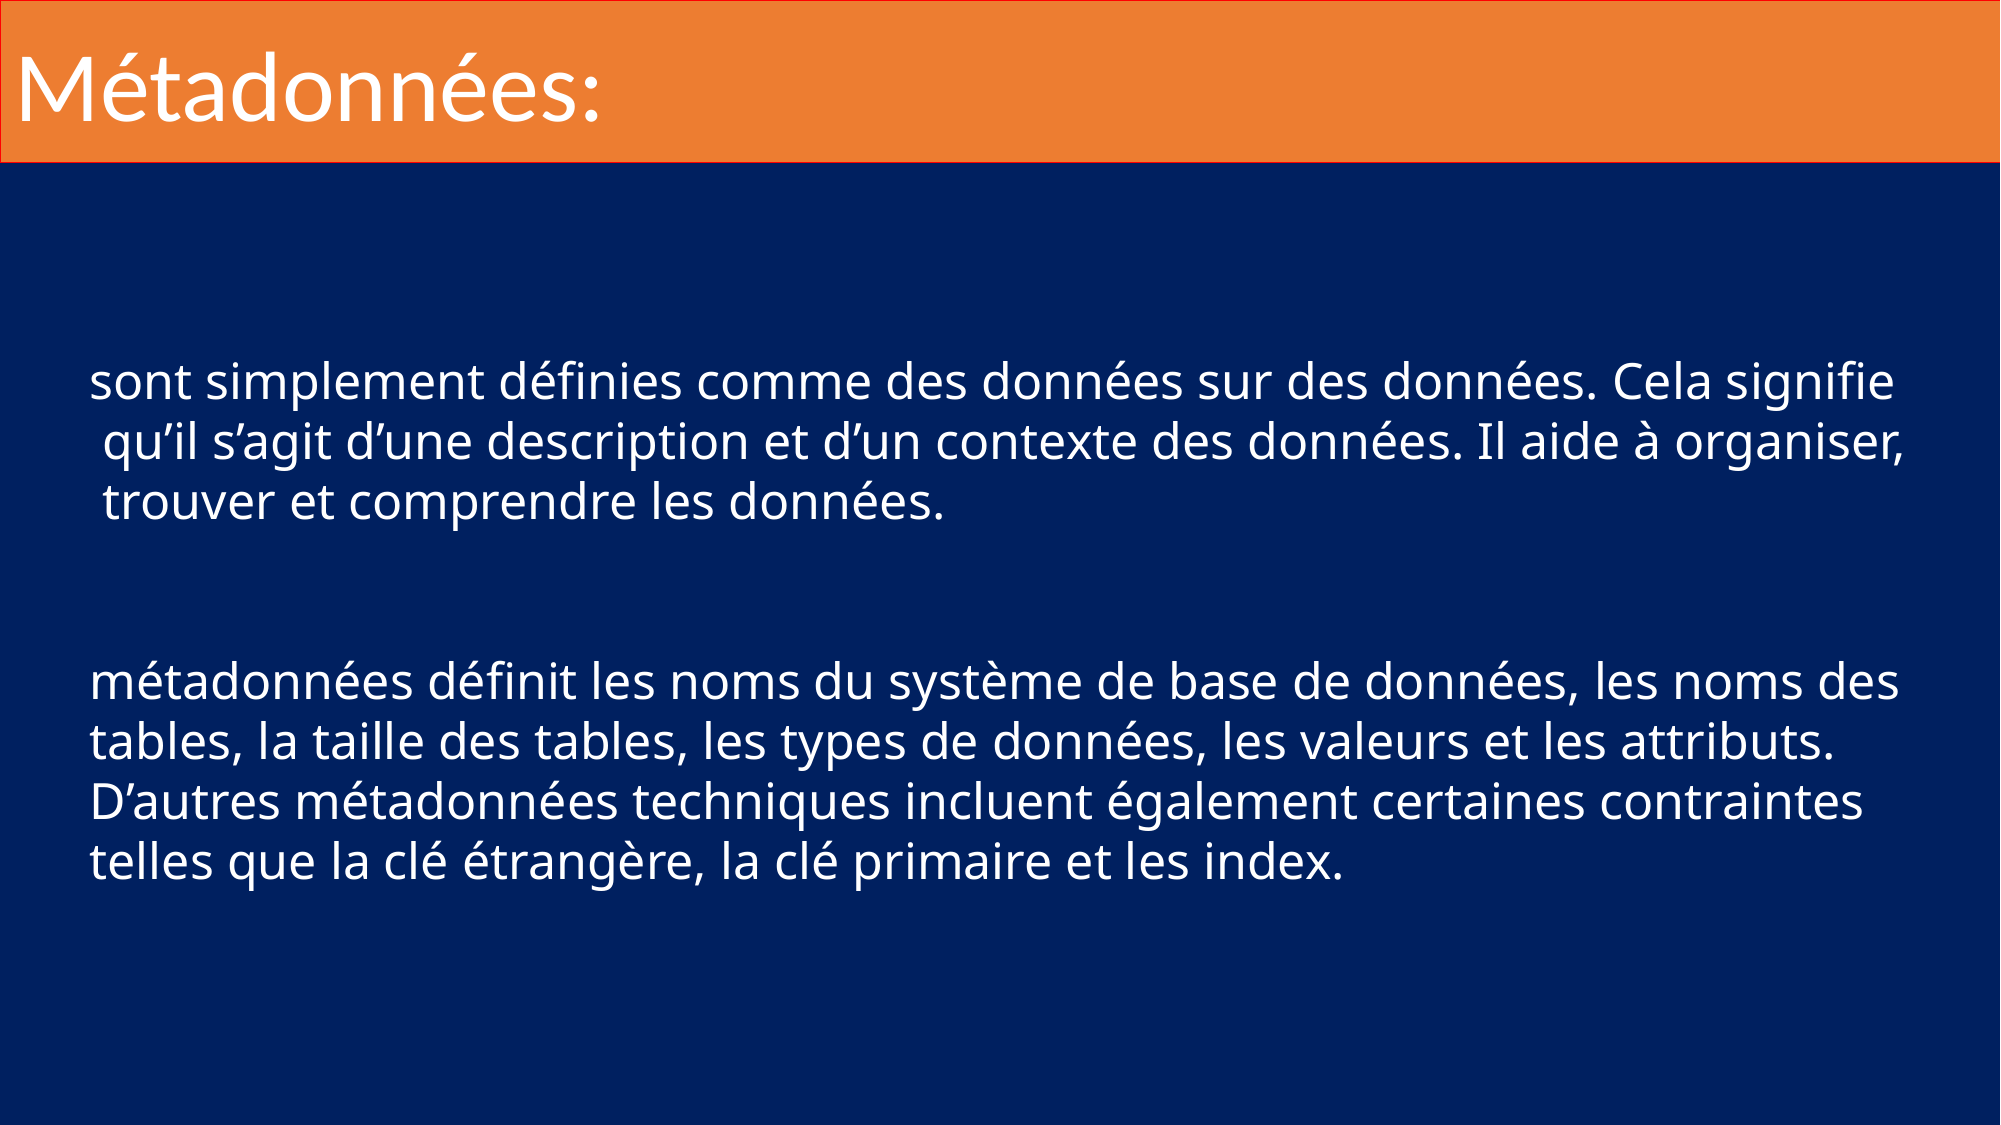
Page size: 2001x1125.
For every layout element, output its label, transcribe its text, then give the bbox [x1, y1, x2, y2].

text_box [11, 6, 526, 142]
text_box Métadonnées: [0, 0, 2000, 162]
text_box sont simplement définies comme des données sur des données. Cela signifie qu’il s’agit d’une description et d’un contexte des données. Il aide à organiser, trouver et comprendre les données. métadonnées définit les noms du système de base de données, les noms des tables, la taille des tables, les types de données, les valeurs et les attributs. D’autres métadonnées techniques incluent également certaines contraintes telles que la clé étrangère, la clé primaire et les index. [0, 162, 2000, 1125]
